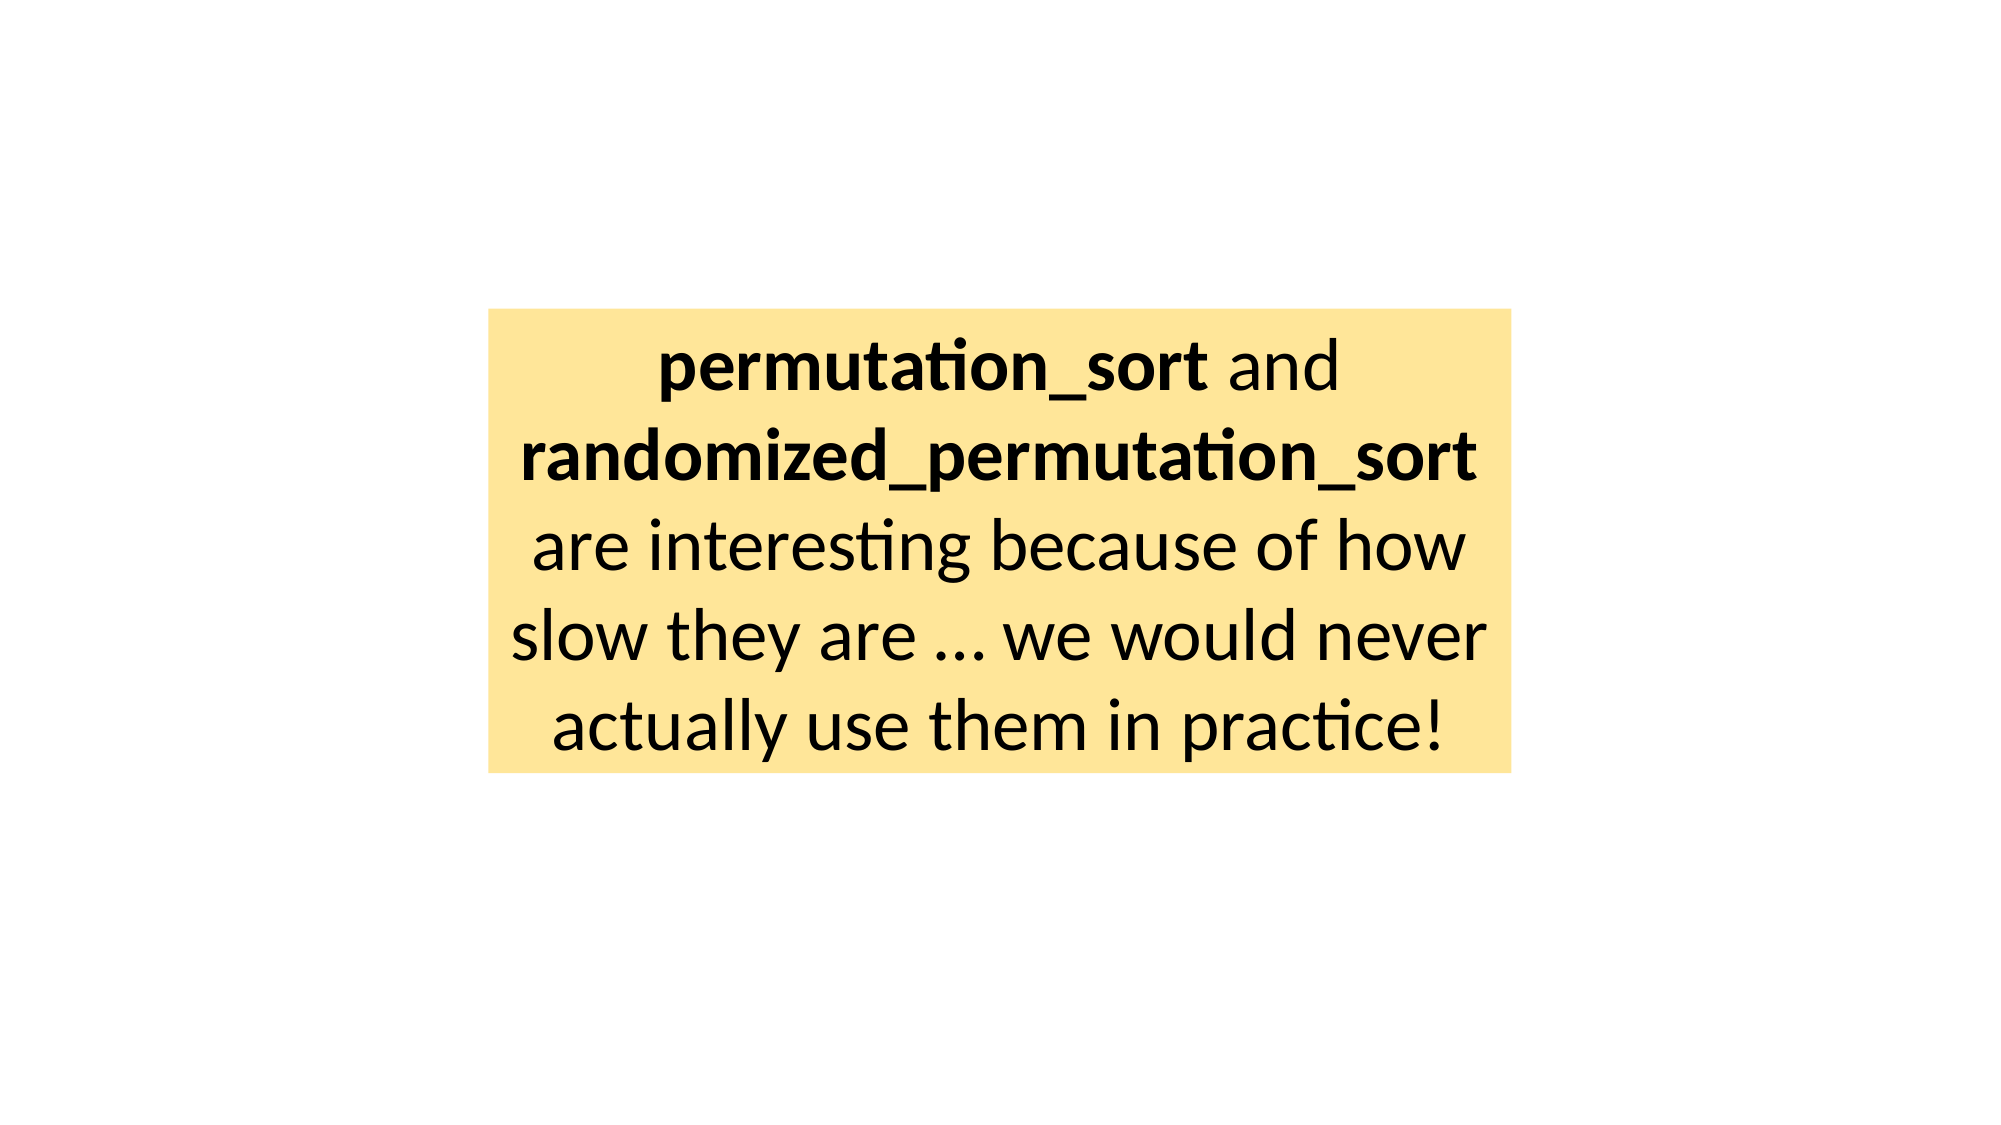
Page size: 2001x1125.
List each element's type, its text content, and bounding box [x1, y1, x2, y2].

text_box permutation_sort and randomized_permutation_sort are interesting because of how slow they are … we would never actually use them in practice! [488, 308, 1512, 774]
